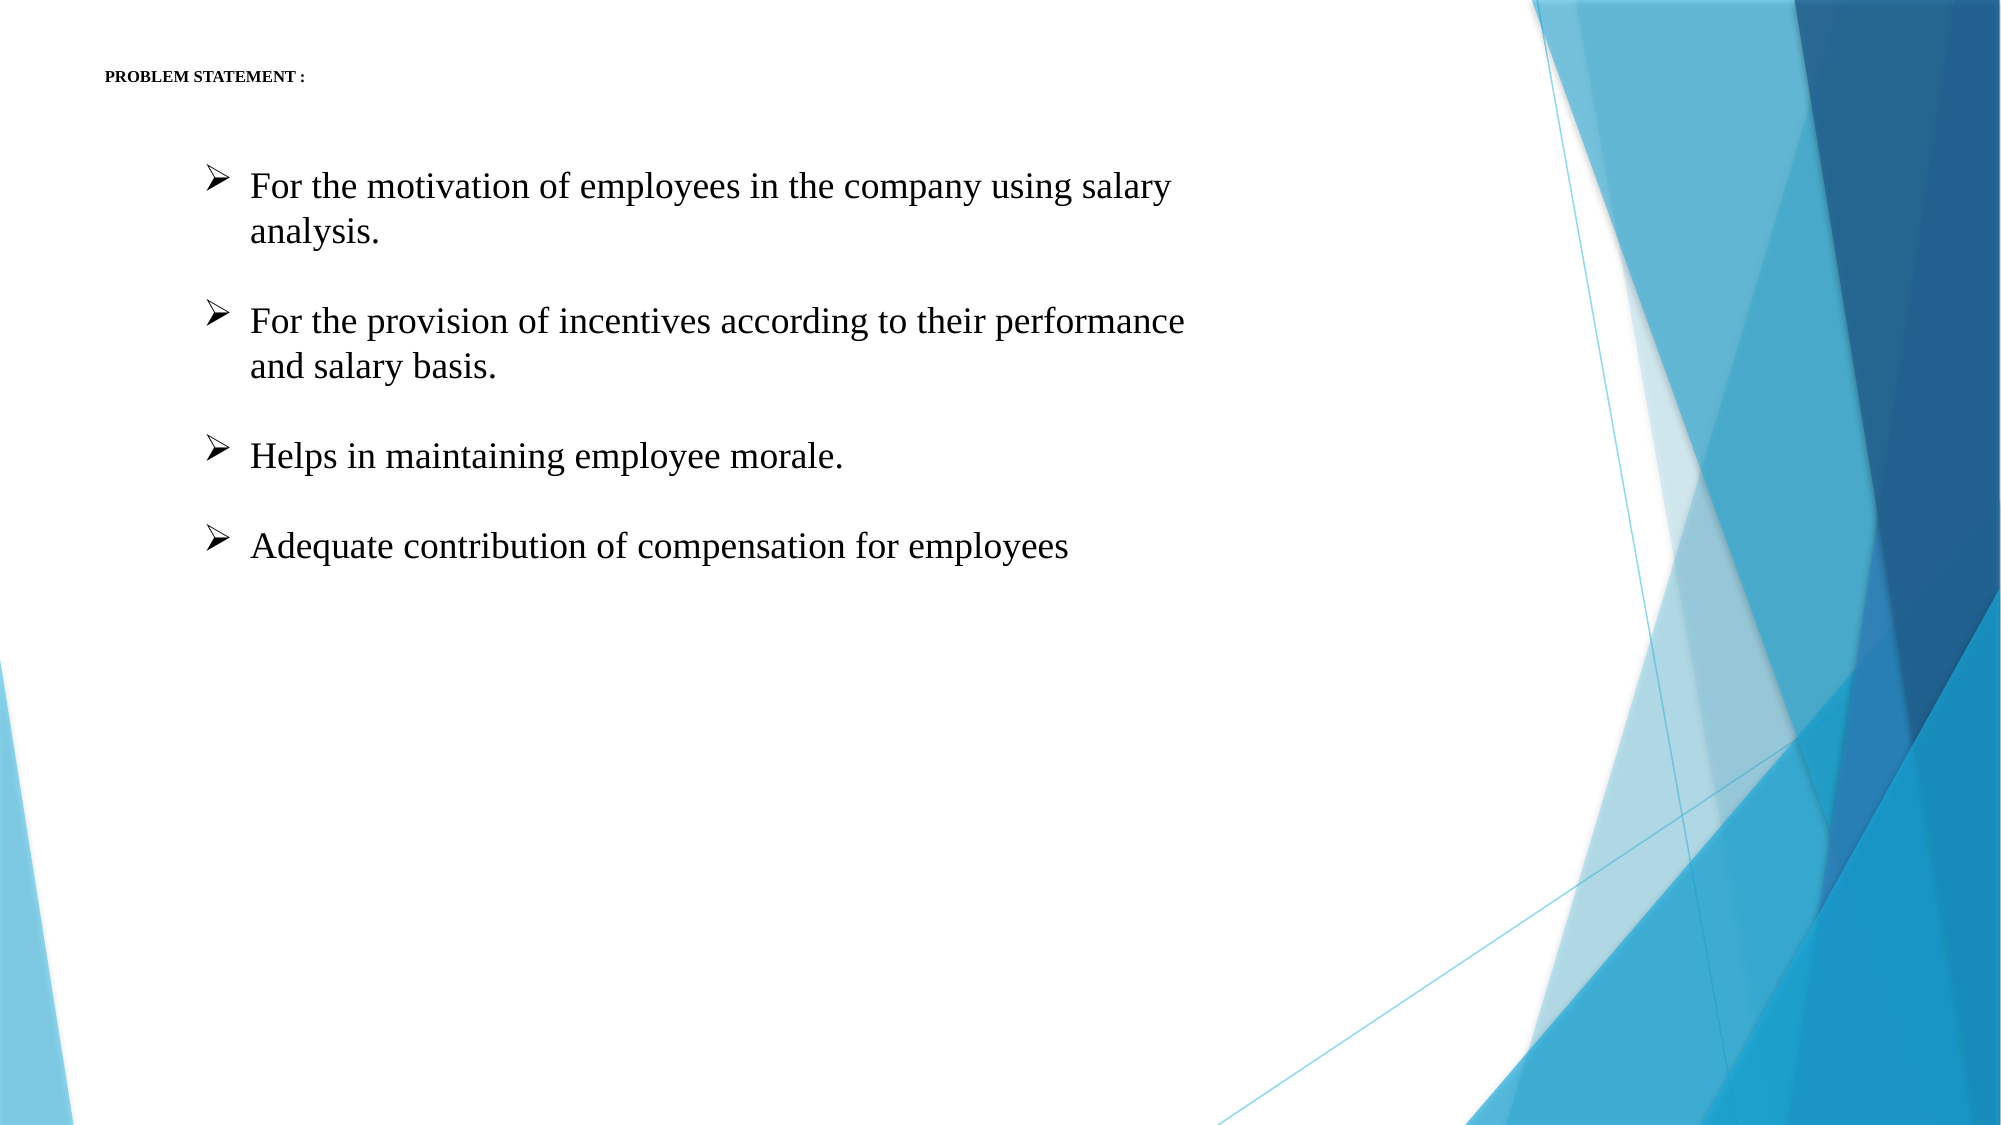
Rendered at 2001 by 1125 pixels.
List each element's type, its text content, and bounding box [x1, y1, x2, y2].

text_box For the motivation of employees in the company using salary analysis. For the provision of incentives according to their performance and salary basis. Helps in maintaining employee morale. Adequate contribution of compensation for employees [188, 153, 1239, 573]
title PROBLEM STATEMENT : [89, 58, 578, 154]
